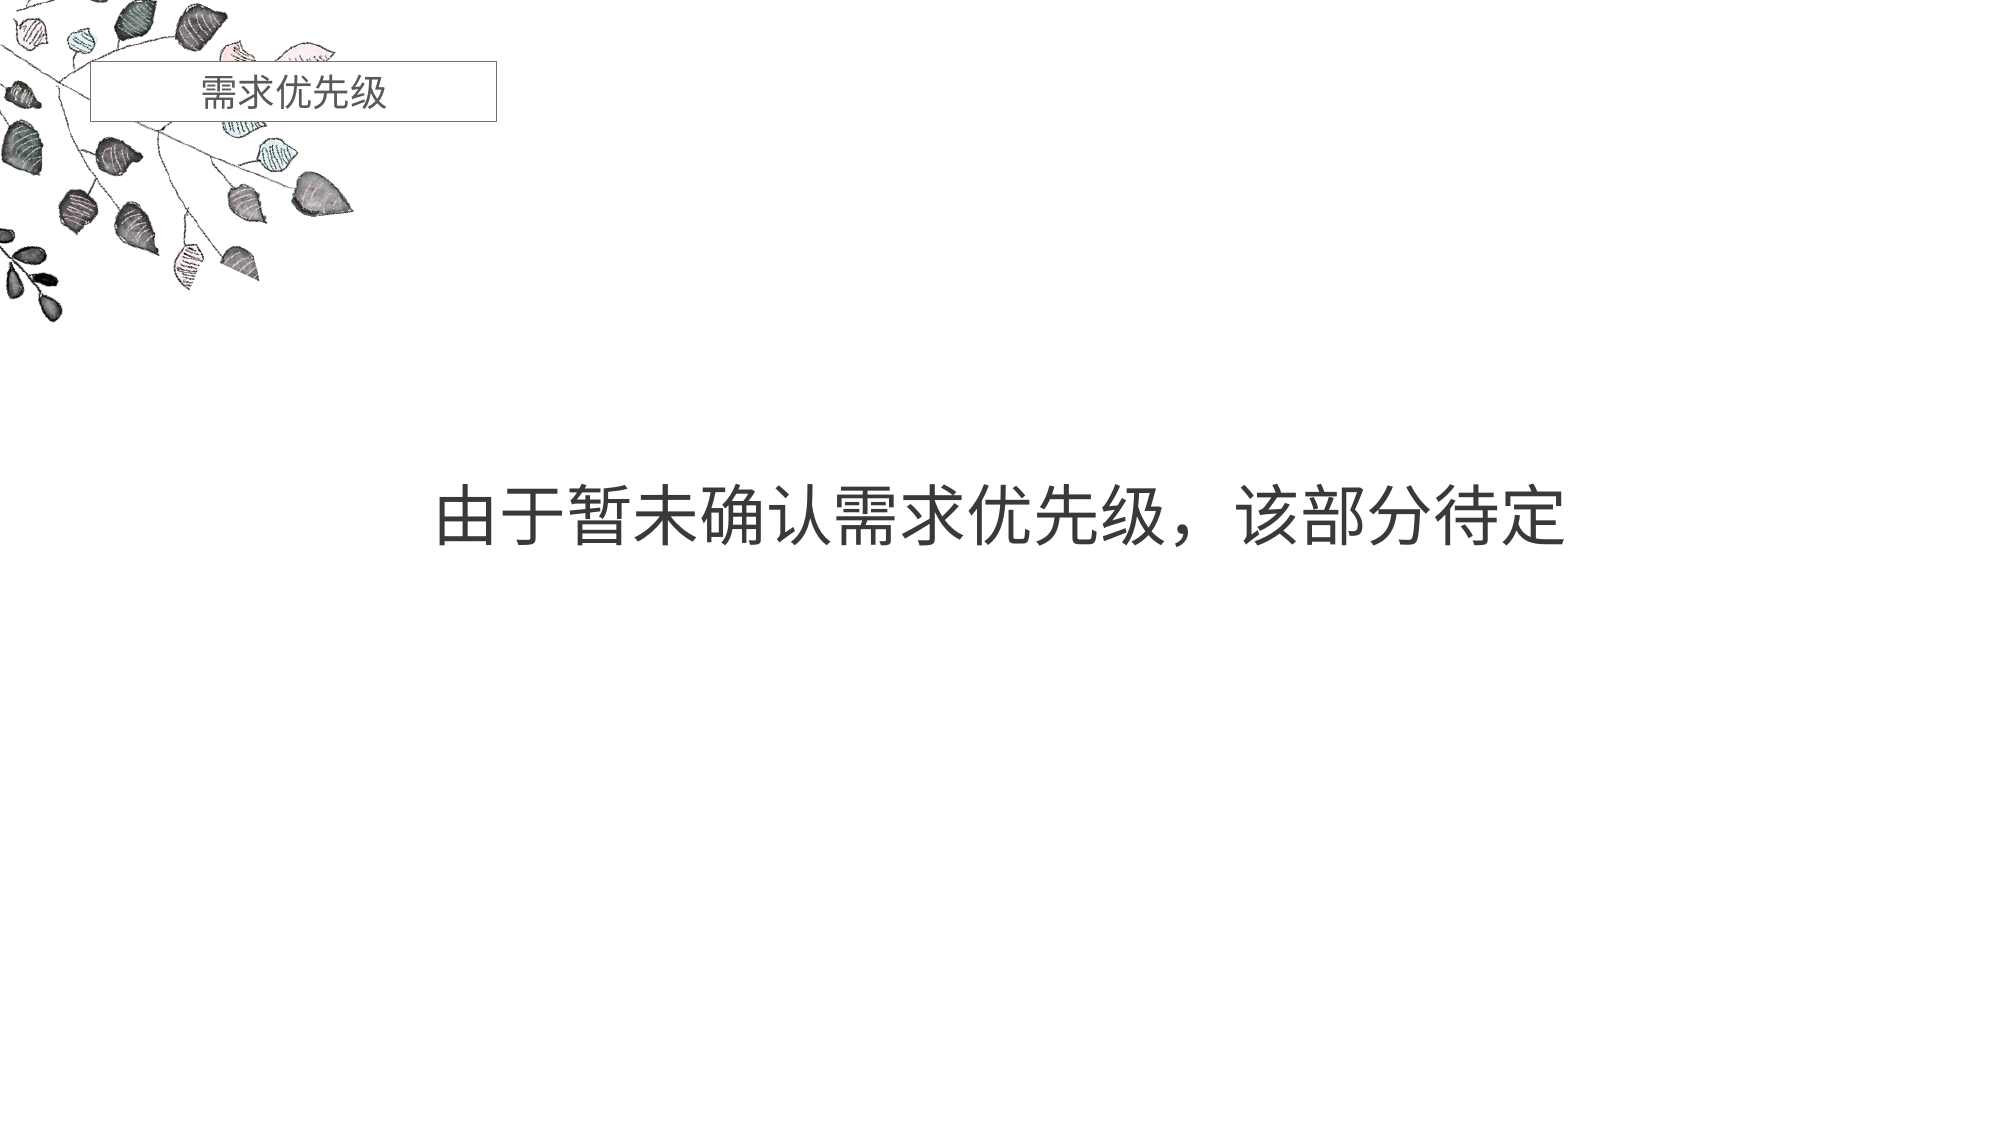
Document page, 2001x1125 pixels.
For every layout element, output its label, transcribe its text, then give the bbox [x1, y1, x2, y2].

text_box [0, 0, 498, 659]
text_box 由于暂未确认需求优先级，该部分待定 [498, 466, 1583, 562]
